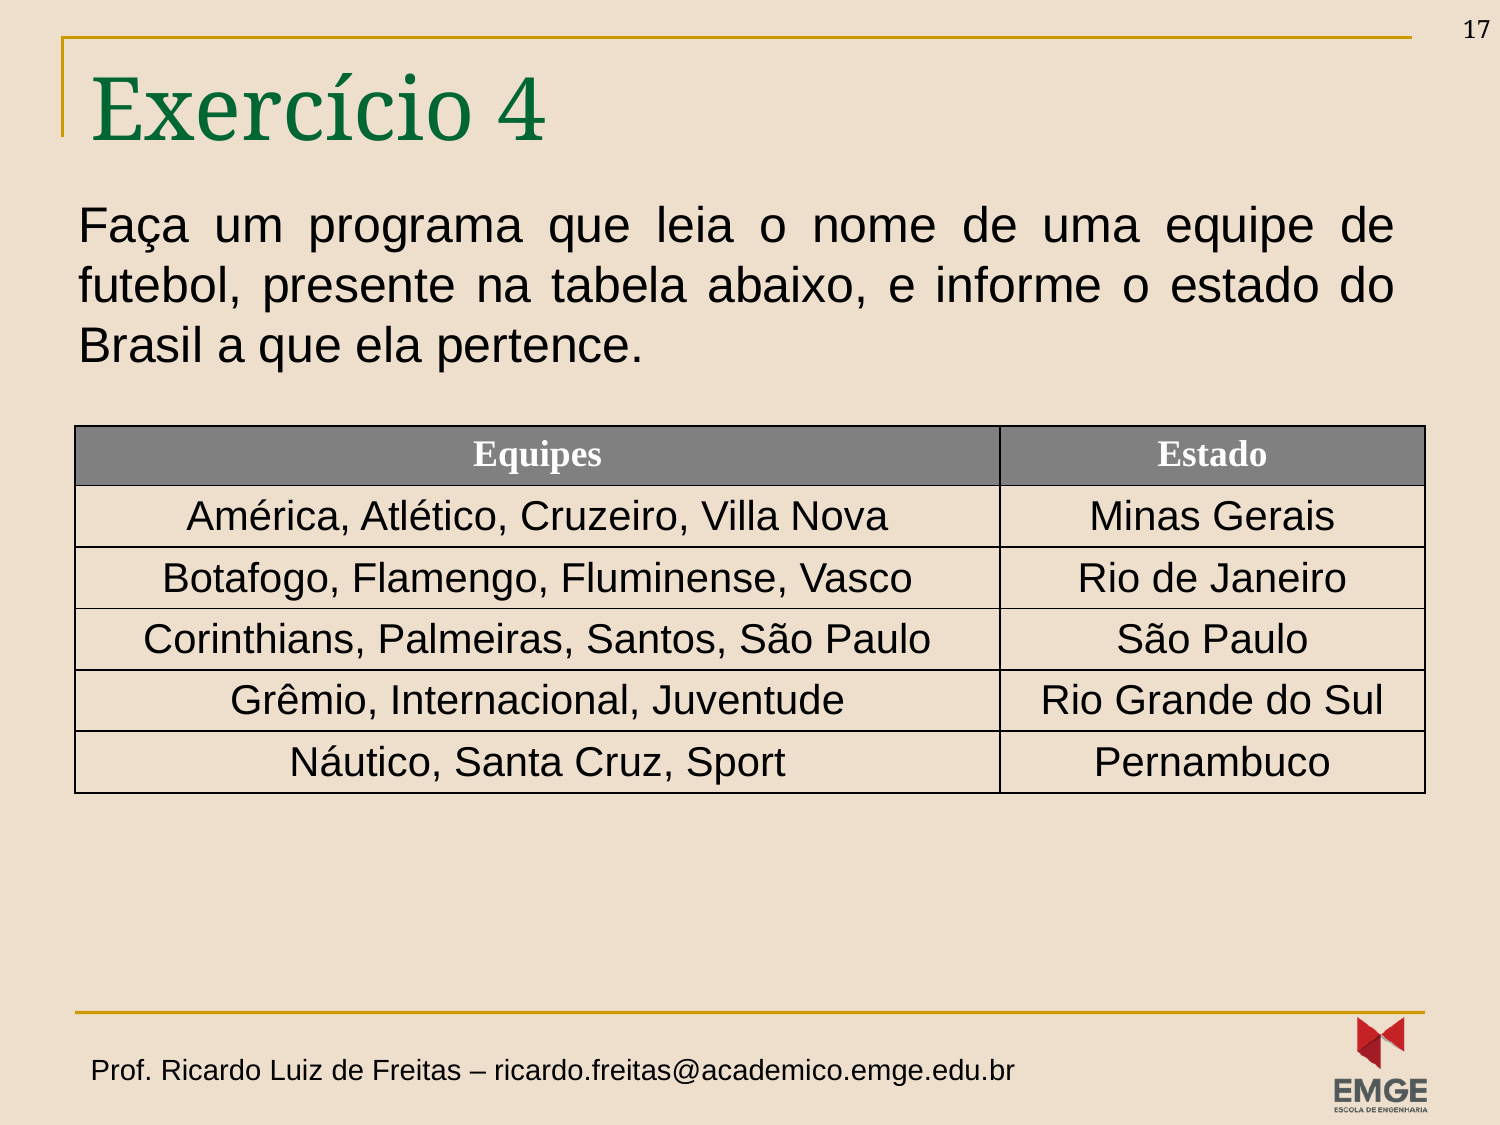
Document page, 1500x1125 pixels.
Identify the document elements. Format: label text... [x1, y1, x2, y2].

table_cell Rio Grande do Sul [1001, 671, 1424, 730]
table_header Equipes [76, 427, 999, 485]
table_cell Grêmio, Internacional, Juventude [76, 671, 999, 730]
table_cell Botafogo, Flamengo, Fluminense, Vasco [76, 548, 999, 608]
table_cell Corinthians, Palmeiras, Santos, São Paulo [76, 609, 999, 669]
table_cell Rio de Janeiro [1001, 548, 1424, 608]
table_cell Náutico, Santa Cruz, Sport [76, 732, 999, 792]
title Exercício 4 [75, 45, 1425, 233]
table_cell Minas Gerais [1001, 486, 1424, 546]
table_cell Pernambuco [1001, 732, 1424, 792]
picture [1328, 1012, 1433, 1116]
table_cell América, Atlético, Cruzeiro, Villa Nova [76, 486, 999, 546]
table_header Estado [1001, 427, 1424, 485]
table_cell São Paulo [1001, 609, 1424, 669]
slide_number 17 [1392, 0, 1500, 55]
list Faça um programa que leia o nome de uma equipe de futebol, presente na tabela abaixo, e informe o estado do Brasil a que ela pertence. [63, 184, 1412, 409]
